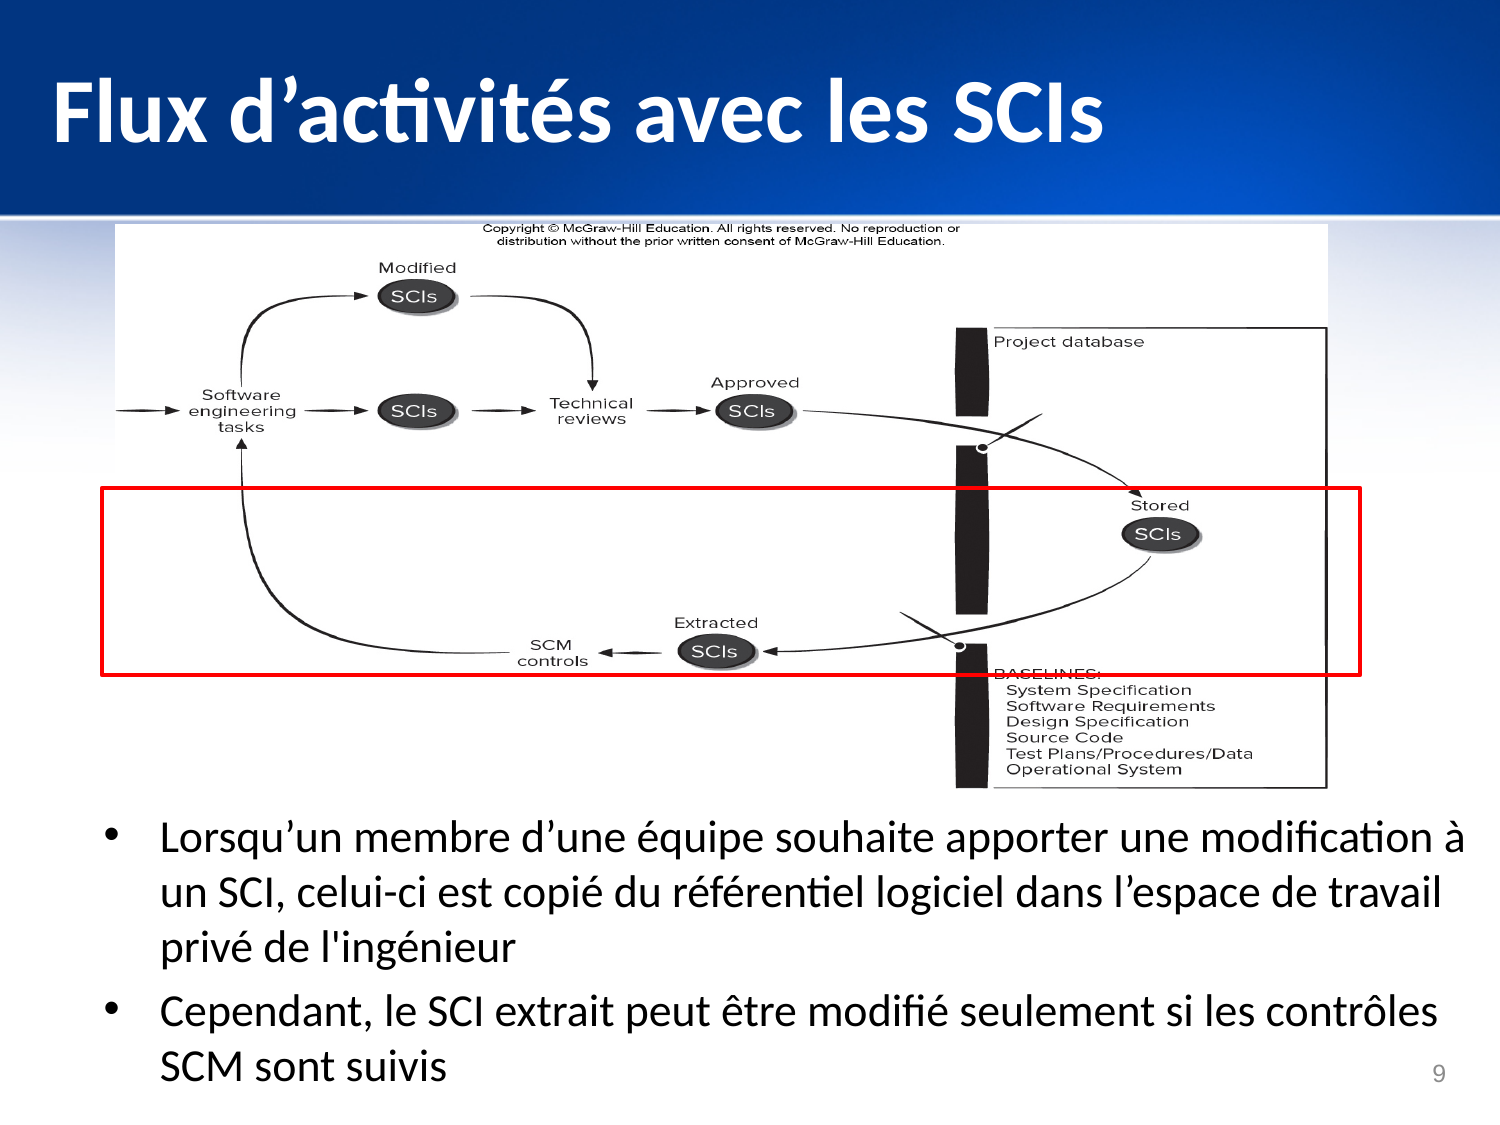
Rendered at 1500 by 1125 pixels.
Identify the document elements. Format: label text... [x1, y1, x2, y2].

text_box [100, 486, 109, 677]
picture [114, 224, 1328, 790]
list Lorsqu’un membre d’une équipe souhaite apporter une modification à un SCI, celui-ci est copié du référentiel logiciel dans l’espace de travail privé de l'ingénieur Cependant, le SCI extrait peut être modifié seulement si les contrôles SCM sont suivis [88, 799, 1500, 1102]
title Flux d’activités avec les SCIs [37, 12, 1225, 174]
text_box [37, 174, 1388, 600]
text_box [1332, 486, 1362, 677]
text_box [49, 149, 1400, 950]
picture [0, 0, 1500, 1125]
